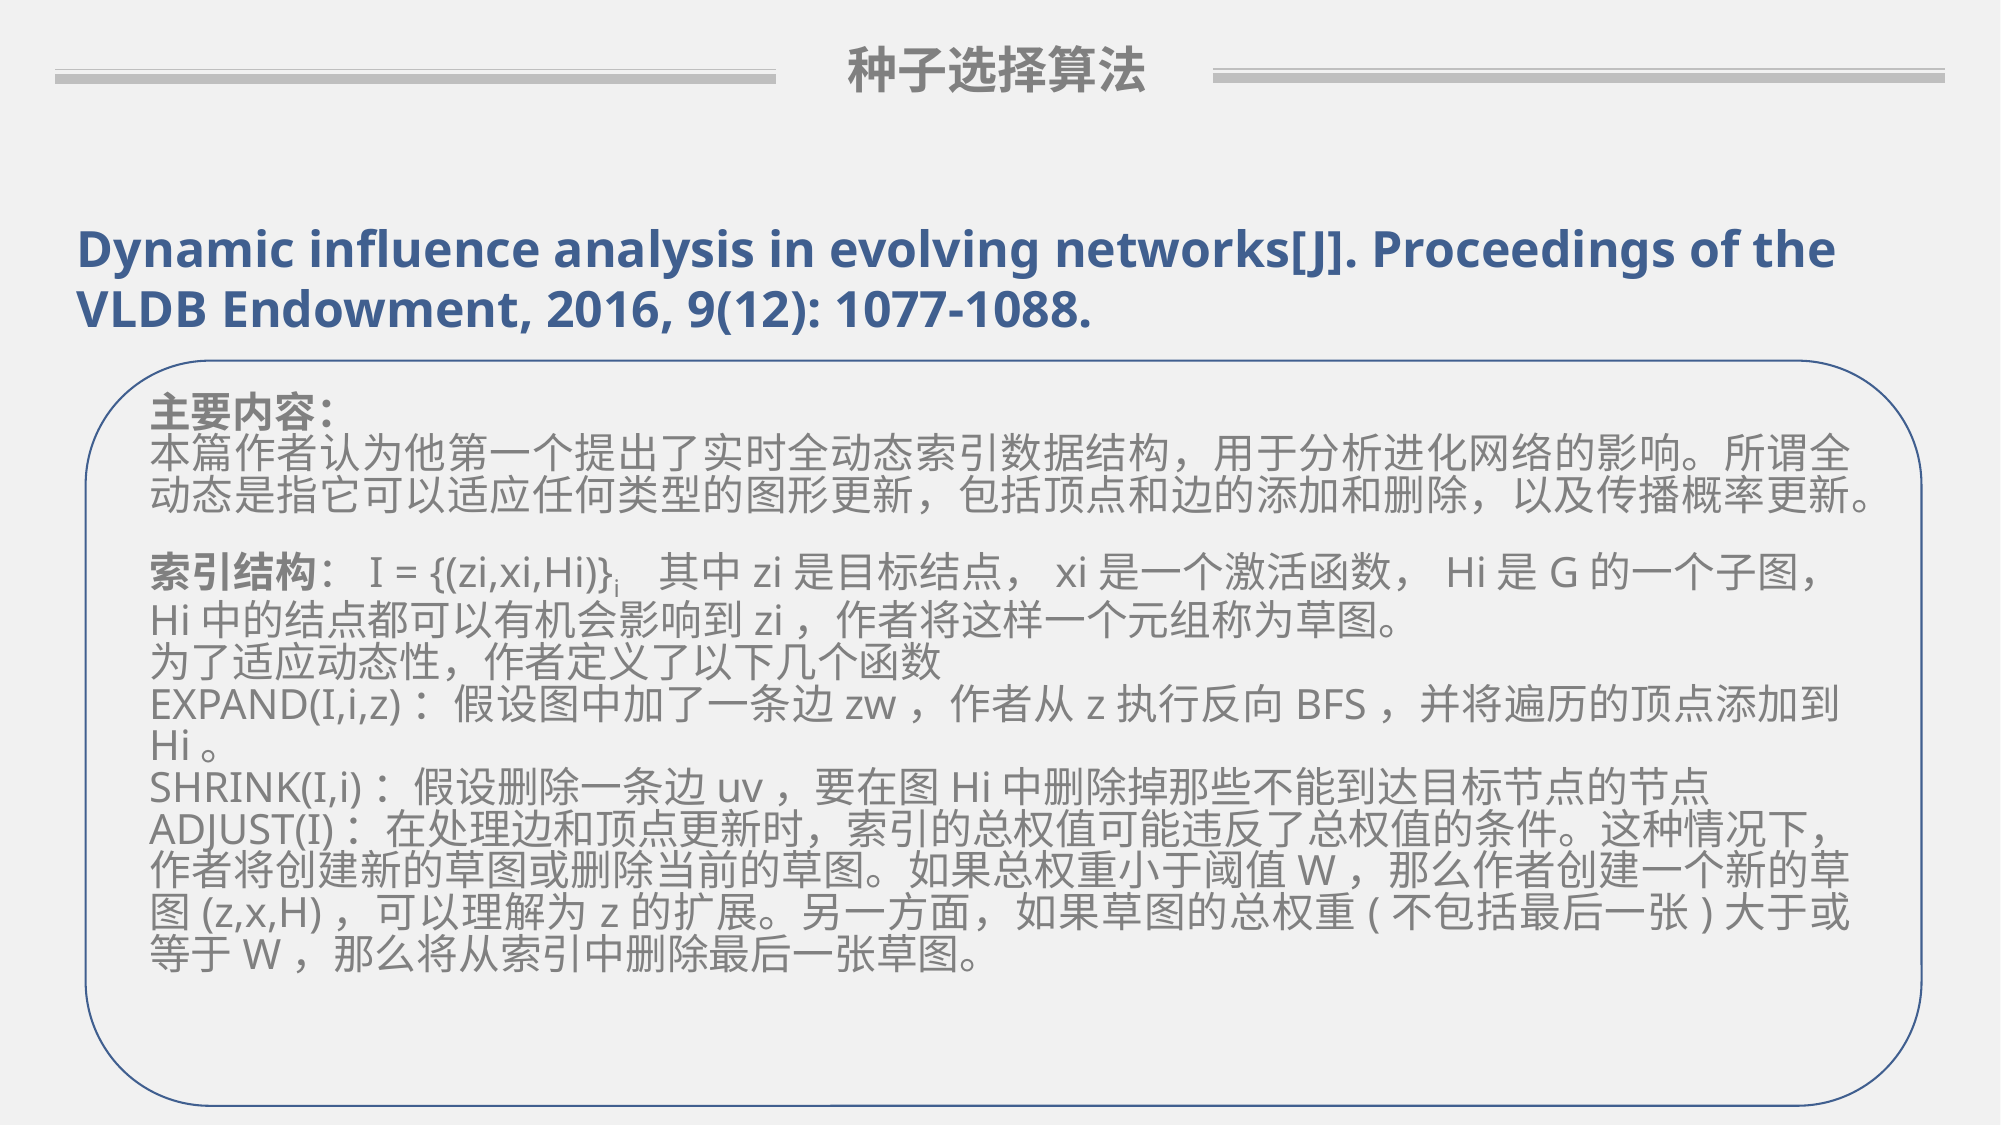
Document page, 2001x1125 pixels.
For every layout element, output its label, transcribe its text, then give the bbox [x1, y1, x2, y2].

text_box 主要内容： 本篇作者认为他第一个提出了实时全动态索引数据结构，用于分析进化网络的影响。所谓全动态是指它可以适应任何类型的图形更新，包括顶点和边的添加和删除，以及传播概率更新。 索引结构：I = {(zi,xi,Hi)}i 其中zi是目标结点，xi是一个激活函数，Hi是G的一个子图，Hi中的结点都可以有机会影响到zi，作者将这样一个元组称为草图。 为了适应动态性，作者定义了以下几个函数 EXPAND(I,i,z)：假设图中加了一条边zw，作者从z执行反向BFS，并将遍历的顶点添加到Hi。 SHRINK(I,i)：假设删除一条边uv，要在图Hi中删除掉那些不能到达目标节点的节点 ADJUST(I)：在处理边和顶点更新时，索引的总权值可能违反了总权值的条件。这种情况下，作者将创建新的草图或删除当前的草图。如果总权重小于阈值W，那么作者创建一个新的草图(z,x,H)，可以理解为z的扩展。另一方面，如果草图的总权重(不包括最后一张)大于或等于W，那么将从索引中删除最后一张草图。 [137, 388, 1863, 1025]
text_box [83, 358, 1924, 1108]
text_box Dynamic influence analysis in evolving networks[J]. Proceedings of the VLDB Endowment, 2016, 9(12): 1077-1088. [62, 209, 1953, 345]
text_box 种子选择算法 [782, 30, 1213, 106]
